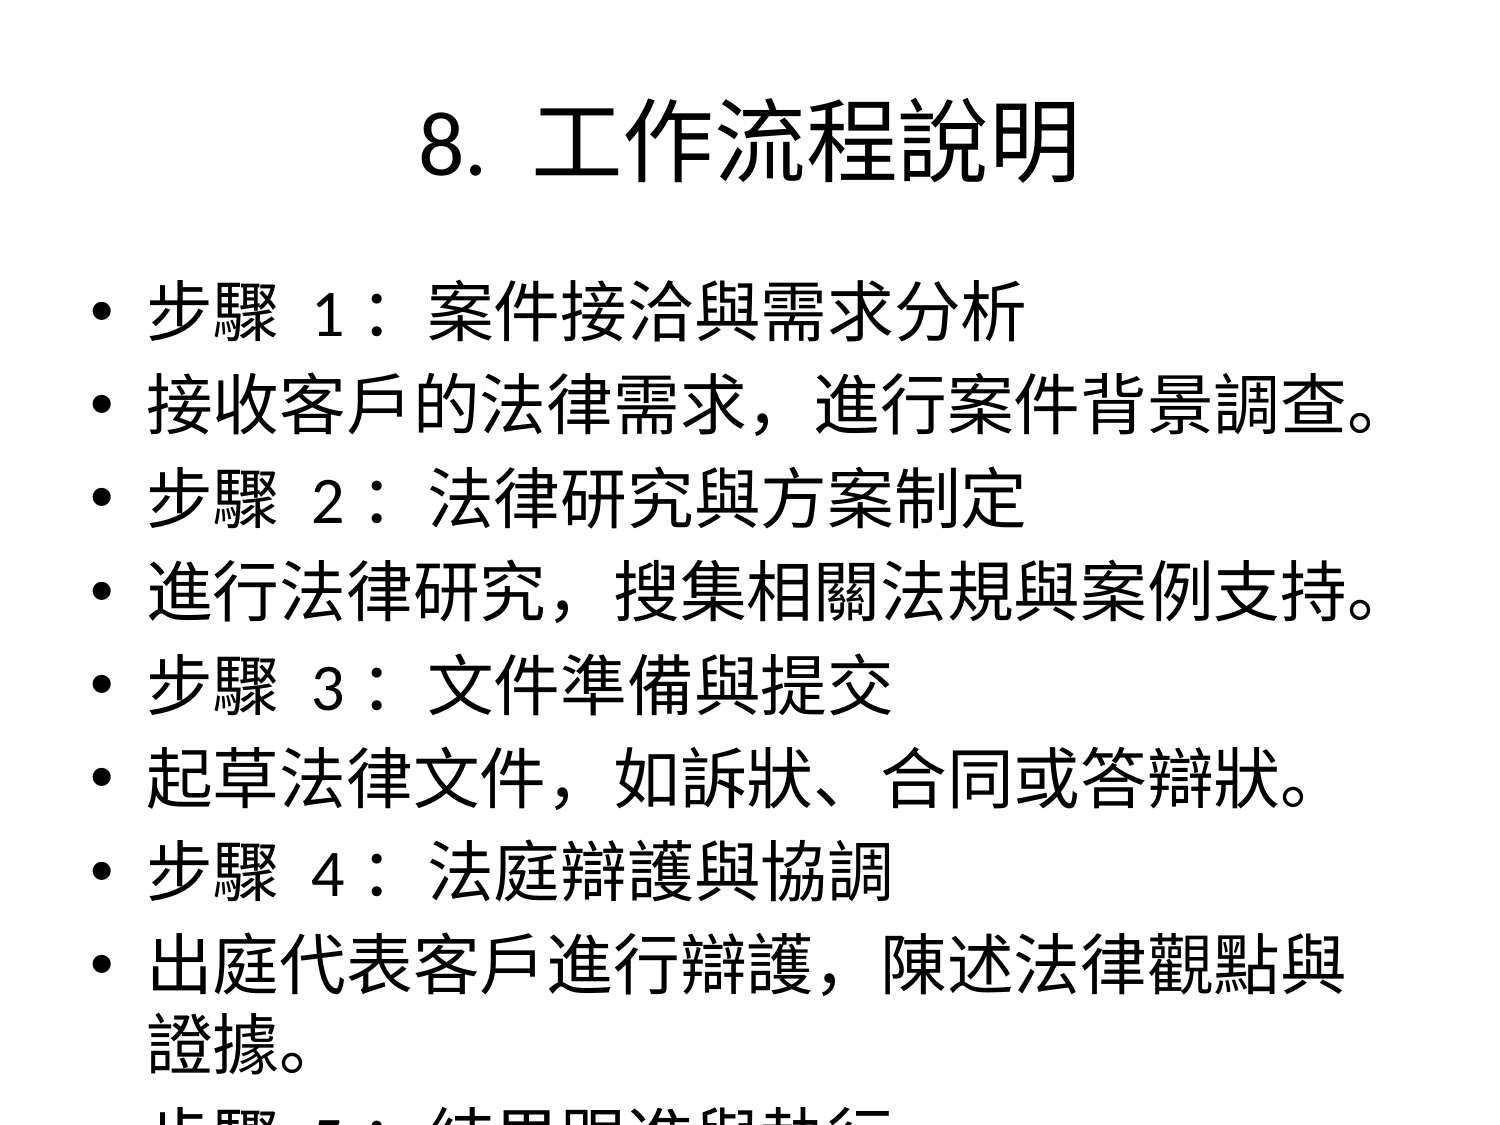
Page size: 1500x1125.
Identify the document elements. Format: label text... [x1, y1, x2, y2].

list 步驟 1：案件接洽與需求分析 接收客戶的法律需求，進行案件背景調查。 步驟 2：法律研究與方案制定 進行法律研究，搜集相關法規與案例支持。 步驟 3：文件準備與提交 起草法律文件，如訴狀、合同或答辯狀。 步驟 4：法庭辯護與協調 出庭代表客戶進行辯護，陳述法律觀點與證據。 步驟 5：結果跟進與執行 跟進案件結果，確保執行判決或和解協議。 步驟 6：客戶反饋與改進 收集客戶對服務的反饋，改進法律服務流程。 [75, 262, 1425, 1005]
title 8. 工作流程說明 [75, 45, 1425, 233]
